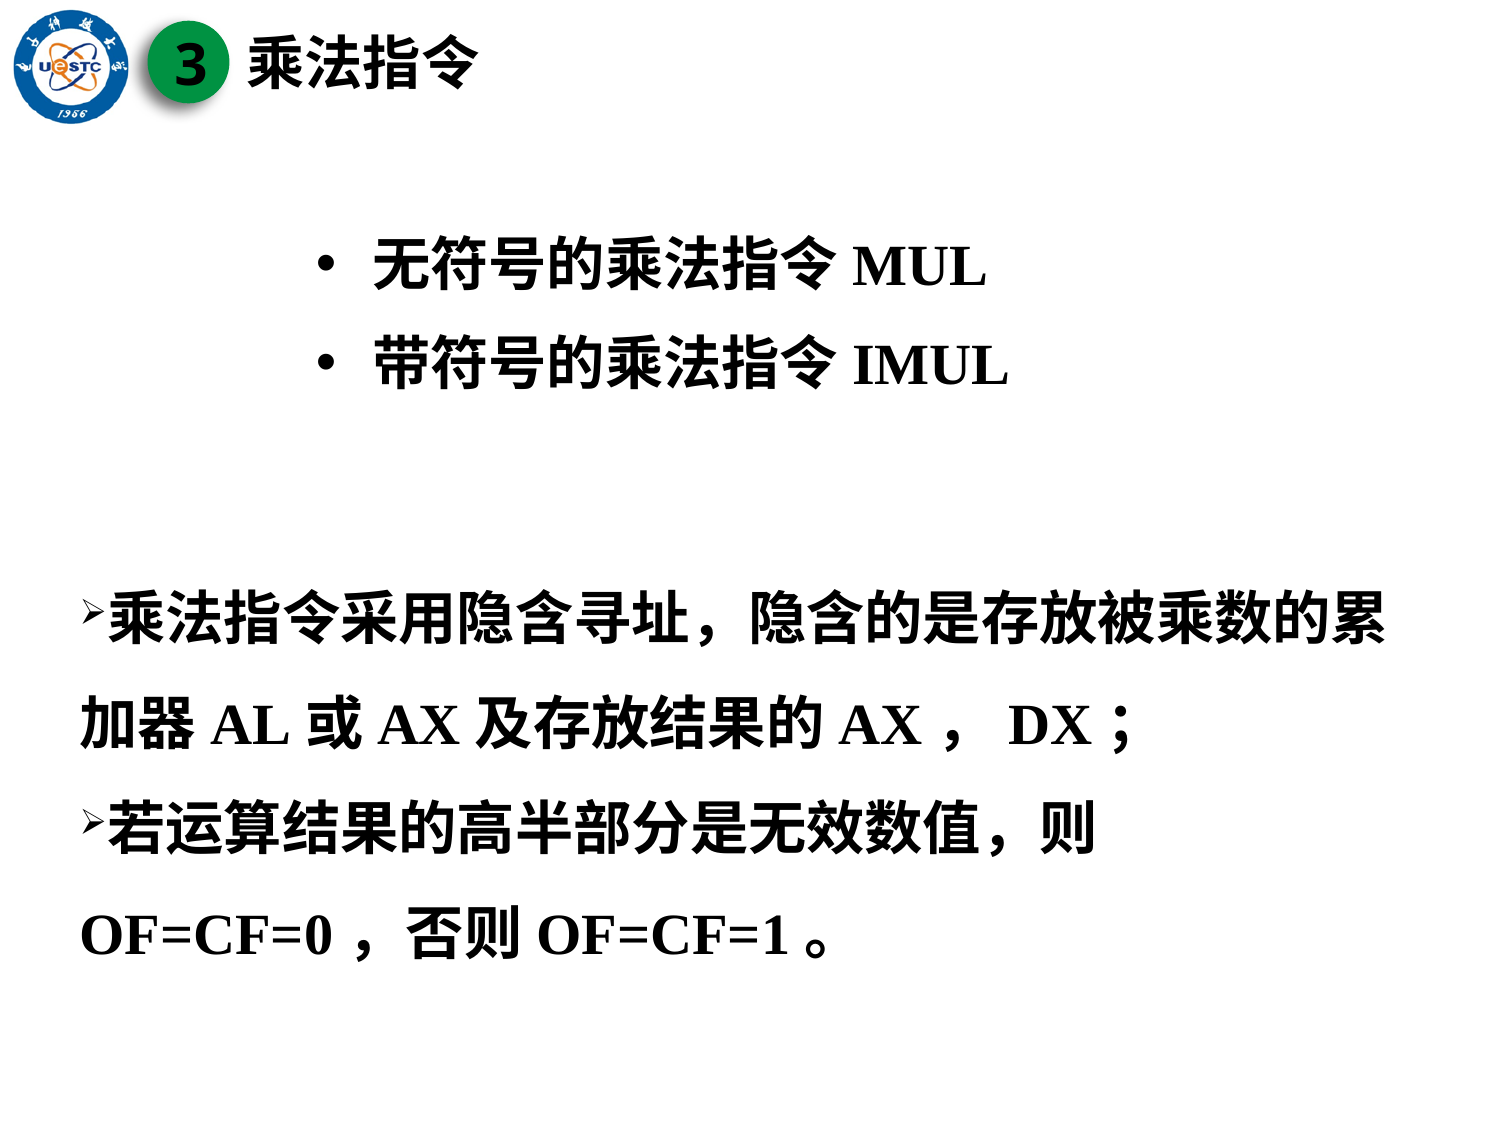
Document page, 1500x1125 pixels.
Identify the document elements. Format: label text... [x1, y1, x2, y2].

picture [6, 8, 136, 126]
text_box 乘法指令采用隐含寻址，隐含的是存放被乘数的累加器AL或AX及存放结果的AX，DX； 若运算结果的高半部分是无效数值，则OF=CF=0，否则OF=CF=1。 [64, 538, 1436, 974]
text_box 乘法指令 [231, 19, 495, 104]
text_box 无符号的乘法指令MUL 带符号的乘法指令IMUL [301, 219, 1139, 468]
text_box 3 [145, 18, 231, 106]
